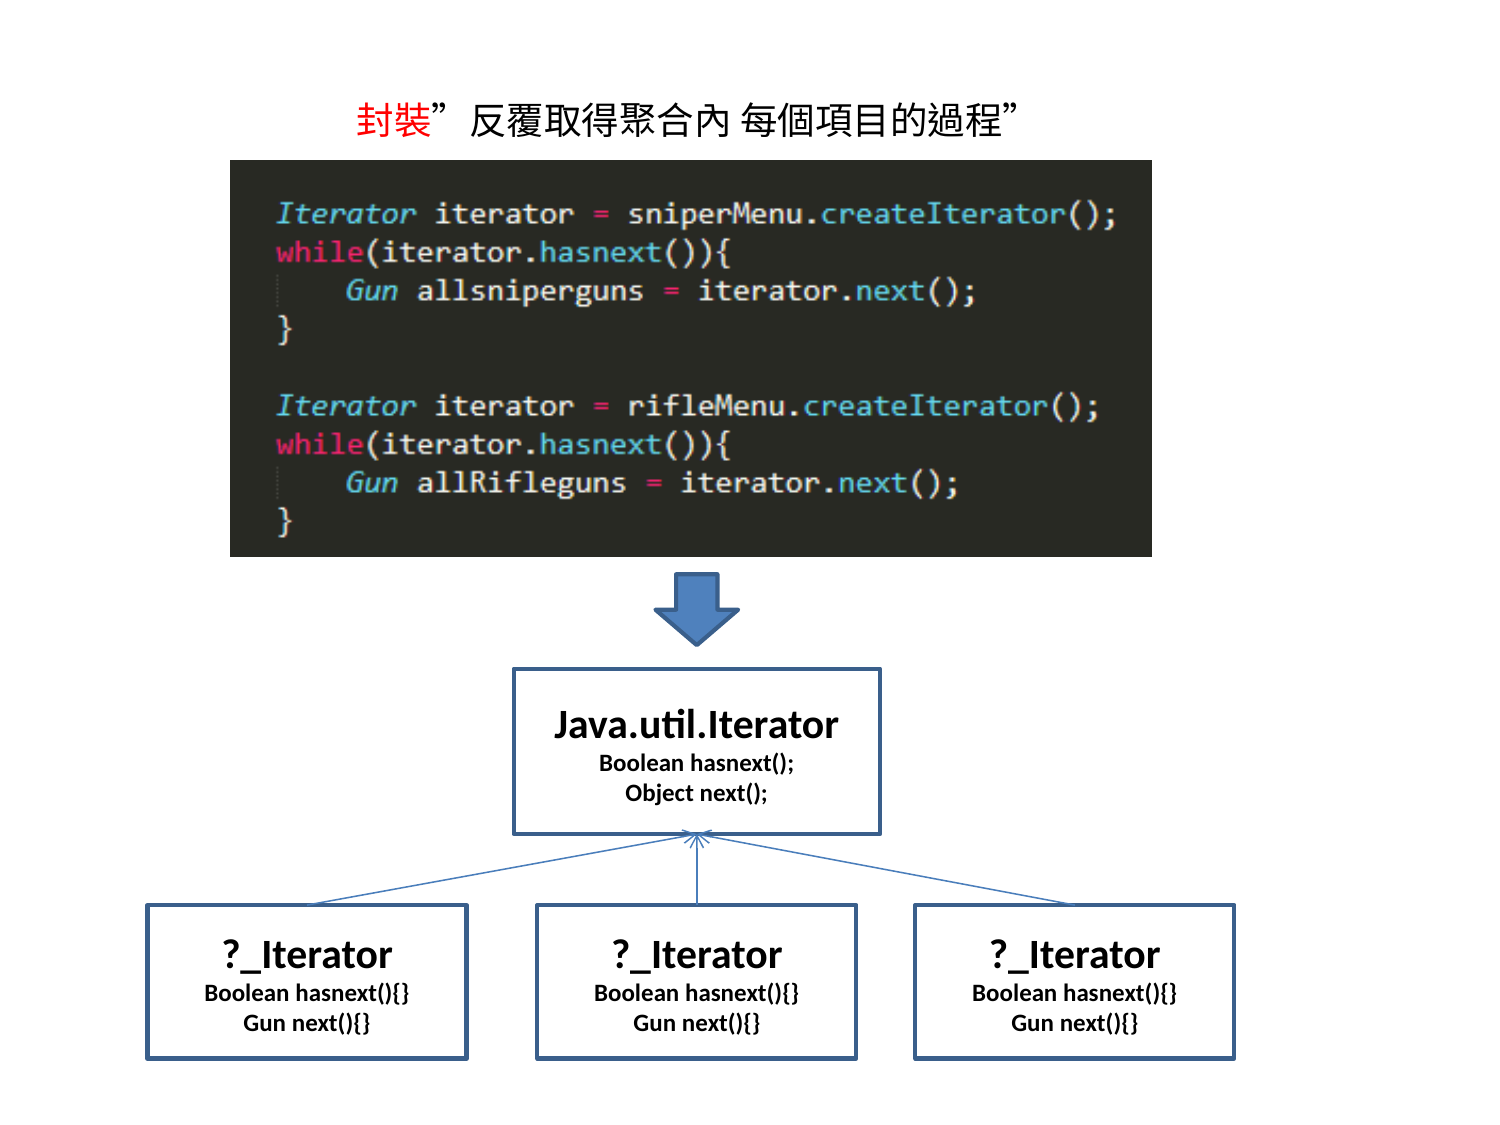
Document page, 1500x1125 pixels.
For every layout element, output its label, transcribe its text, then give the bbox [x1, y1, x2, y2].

text_box ?_Iterator Boolean hasnext(){} Gun next(){} [913, 903, 1236, 1061]
text_box ?_Iterator Boolean hasnext(){} Gun next(){} [145, 903, 469, 1061]
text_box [696, 833, 1076, 906]
picture [229, 160, 1152, 557]
text_box Java.util.Iterator Boolean hasnext(); Object next(); [512, 667, 882, 832]
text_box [306, 833, 695, 906]
text_box 封裝”反覆取得聚合內 每個項目的過程” [341, 89, 1055, 150]
text_box [653, 572, 741, 647]
text_box ?_Iterator Boolean hasnext(){} Gun next(){} [535, 915, 858, 1061]
